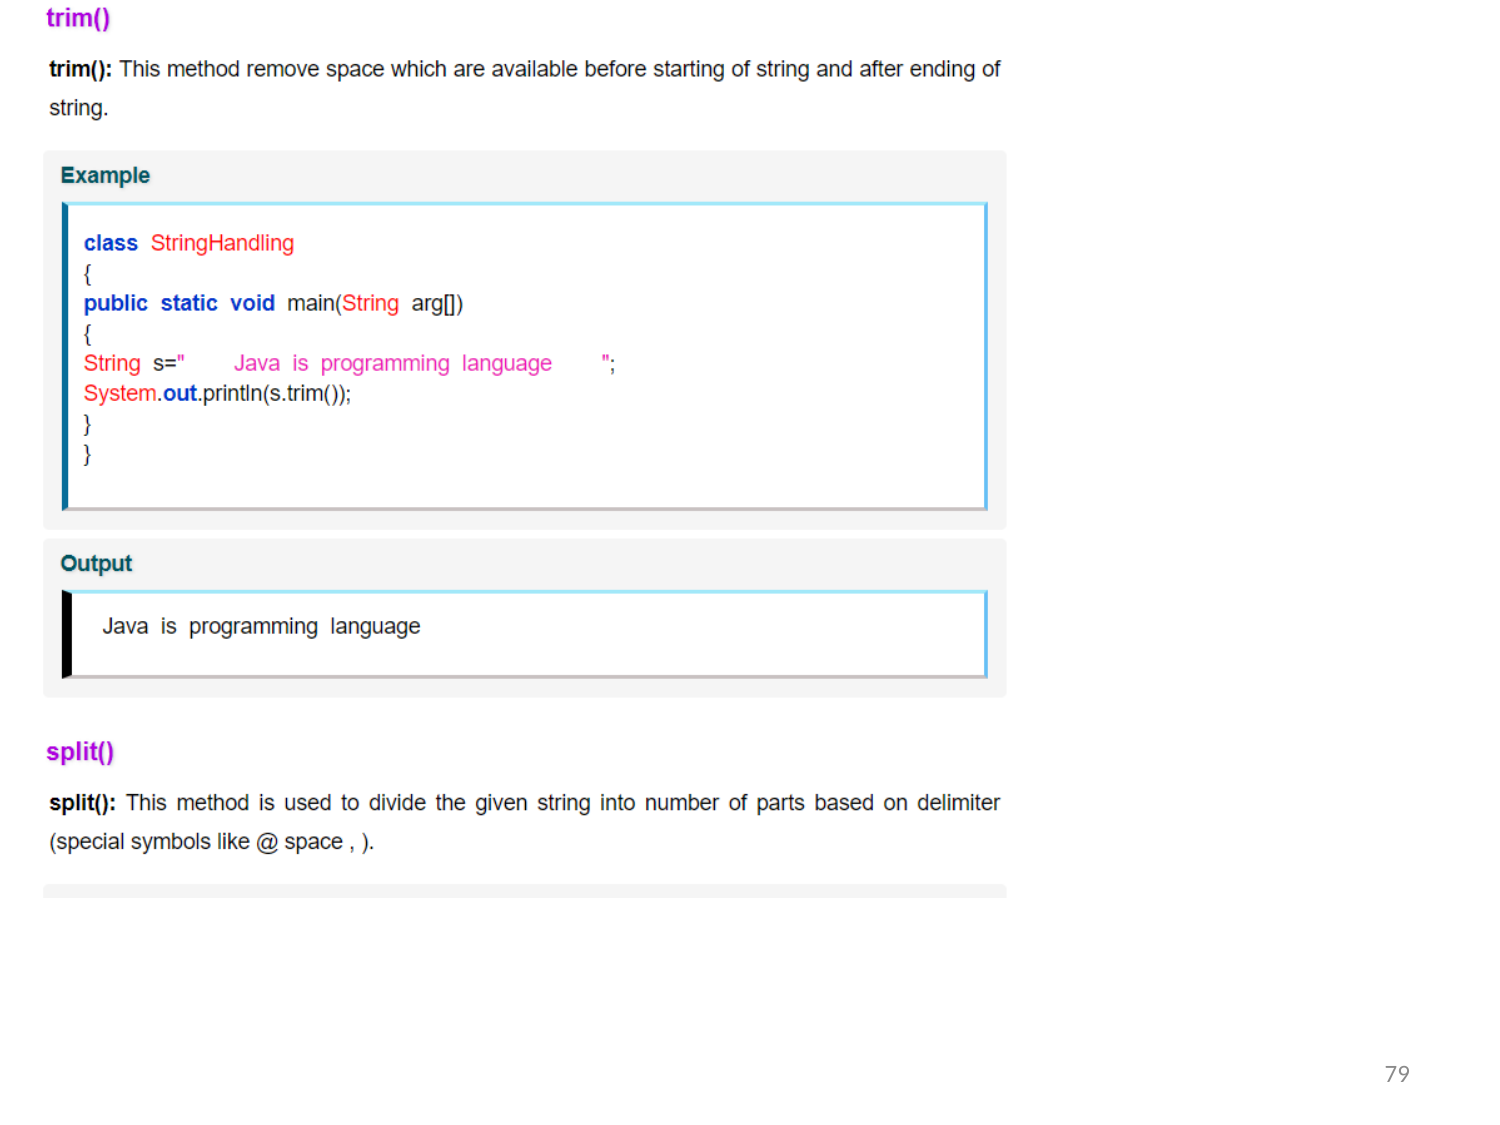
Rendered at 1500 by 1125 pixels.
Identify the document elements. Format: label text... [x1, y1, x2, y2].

slide_number 79 [1074, 1042, 1425, 1103]
picture [37, 0, 1008, 898]
